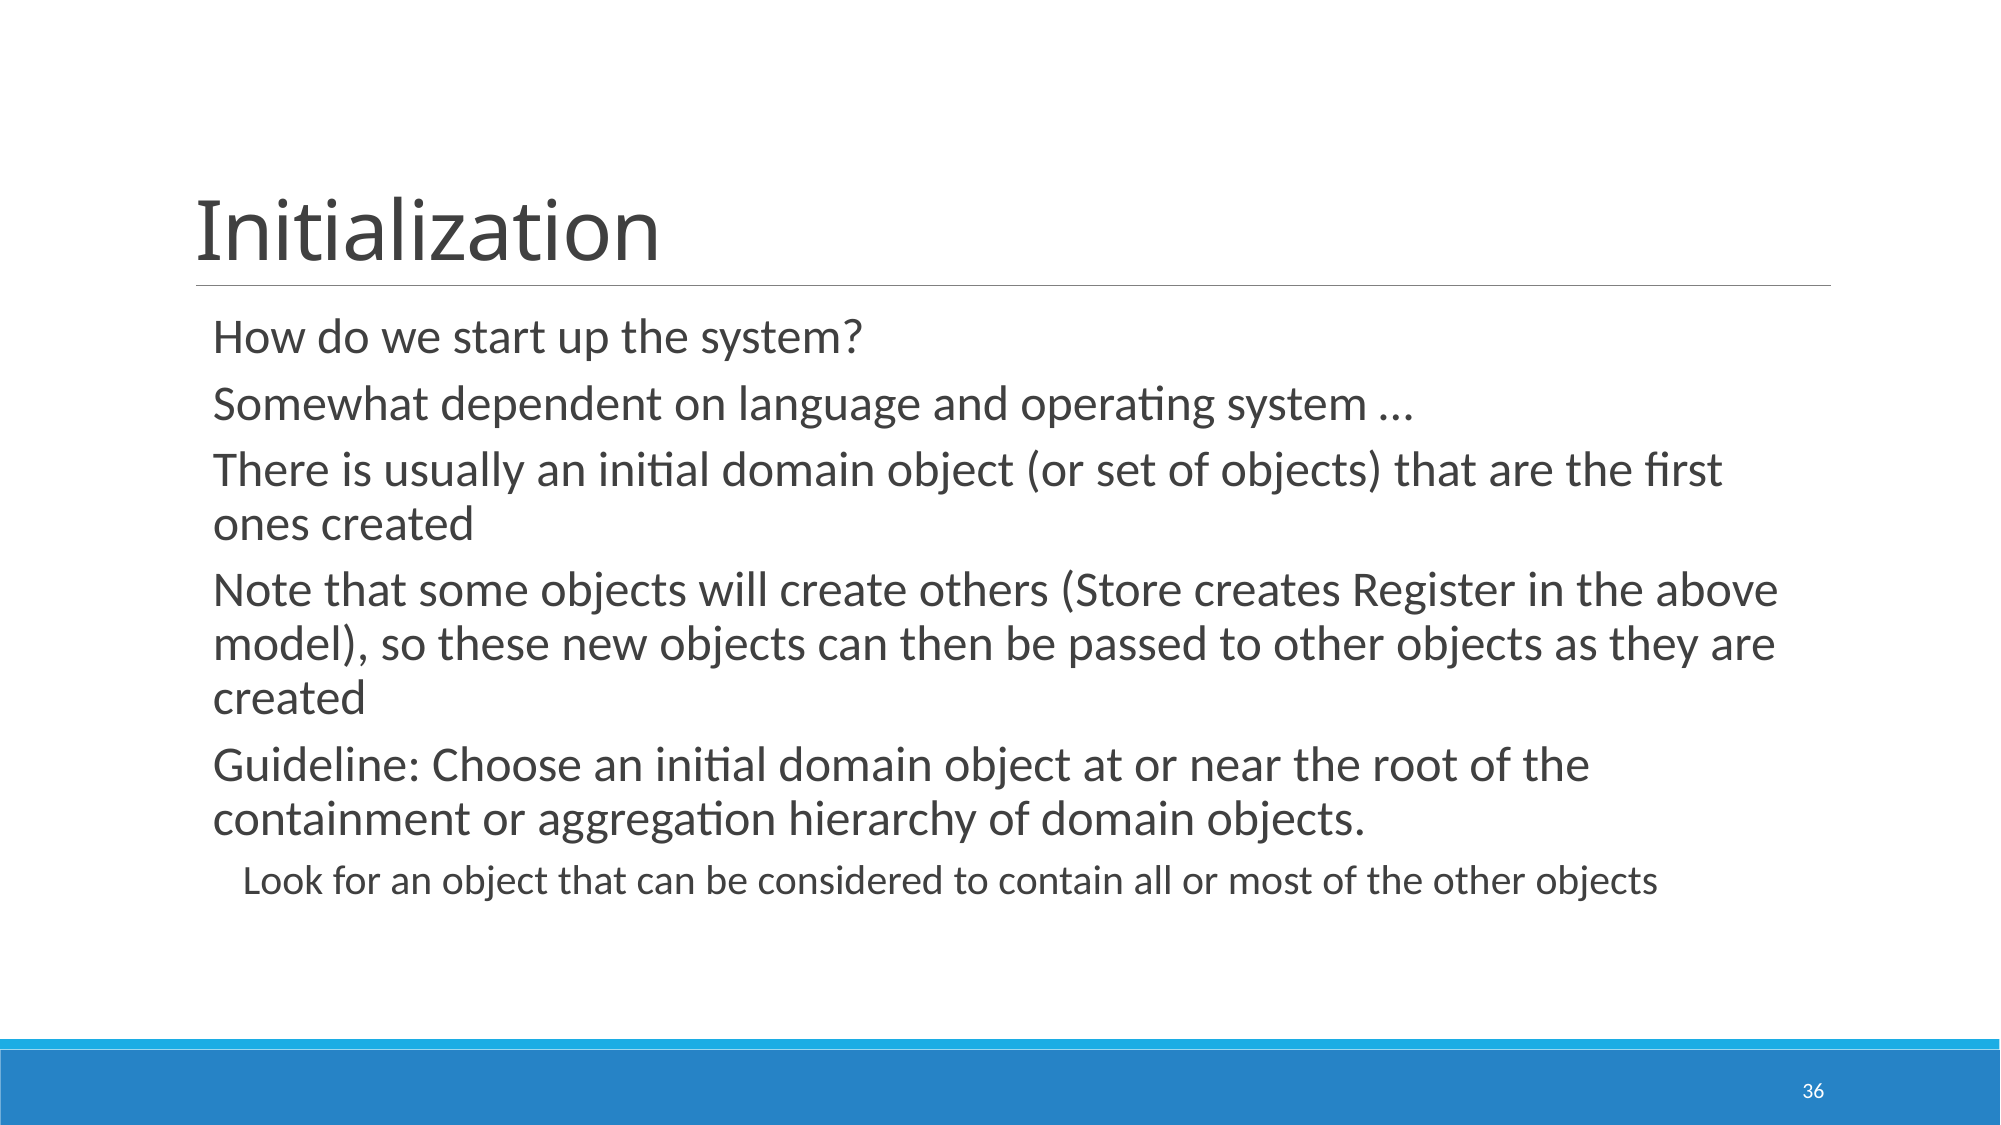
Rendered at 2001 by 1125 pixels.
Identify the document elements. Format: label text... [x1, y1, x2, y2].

title Initialization [180, 47, 1830, 285]
slide_number 36 [1624, 1059, 1840, 1120]
list How do we start up the system? Somewhat dependent on language and operating system … There is usually an initial domain object (or set of objects) that are the first ones created Note that some objects will create others (Store creates Register in the above model), so these new objects can then be passed to other objects as they are created Guideline: Choose an initial domain object at or near the root of the containment or aggregation hierarchy of domain objects. Look for an object that can be considered to contain all or most of the other objects [180, 302, 1830, 963]
